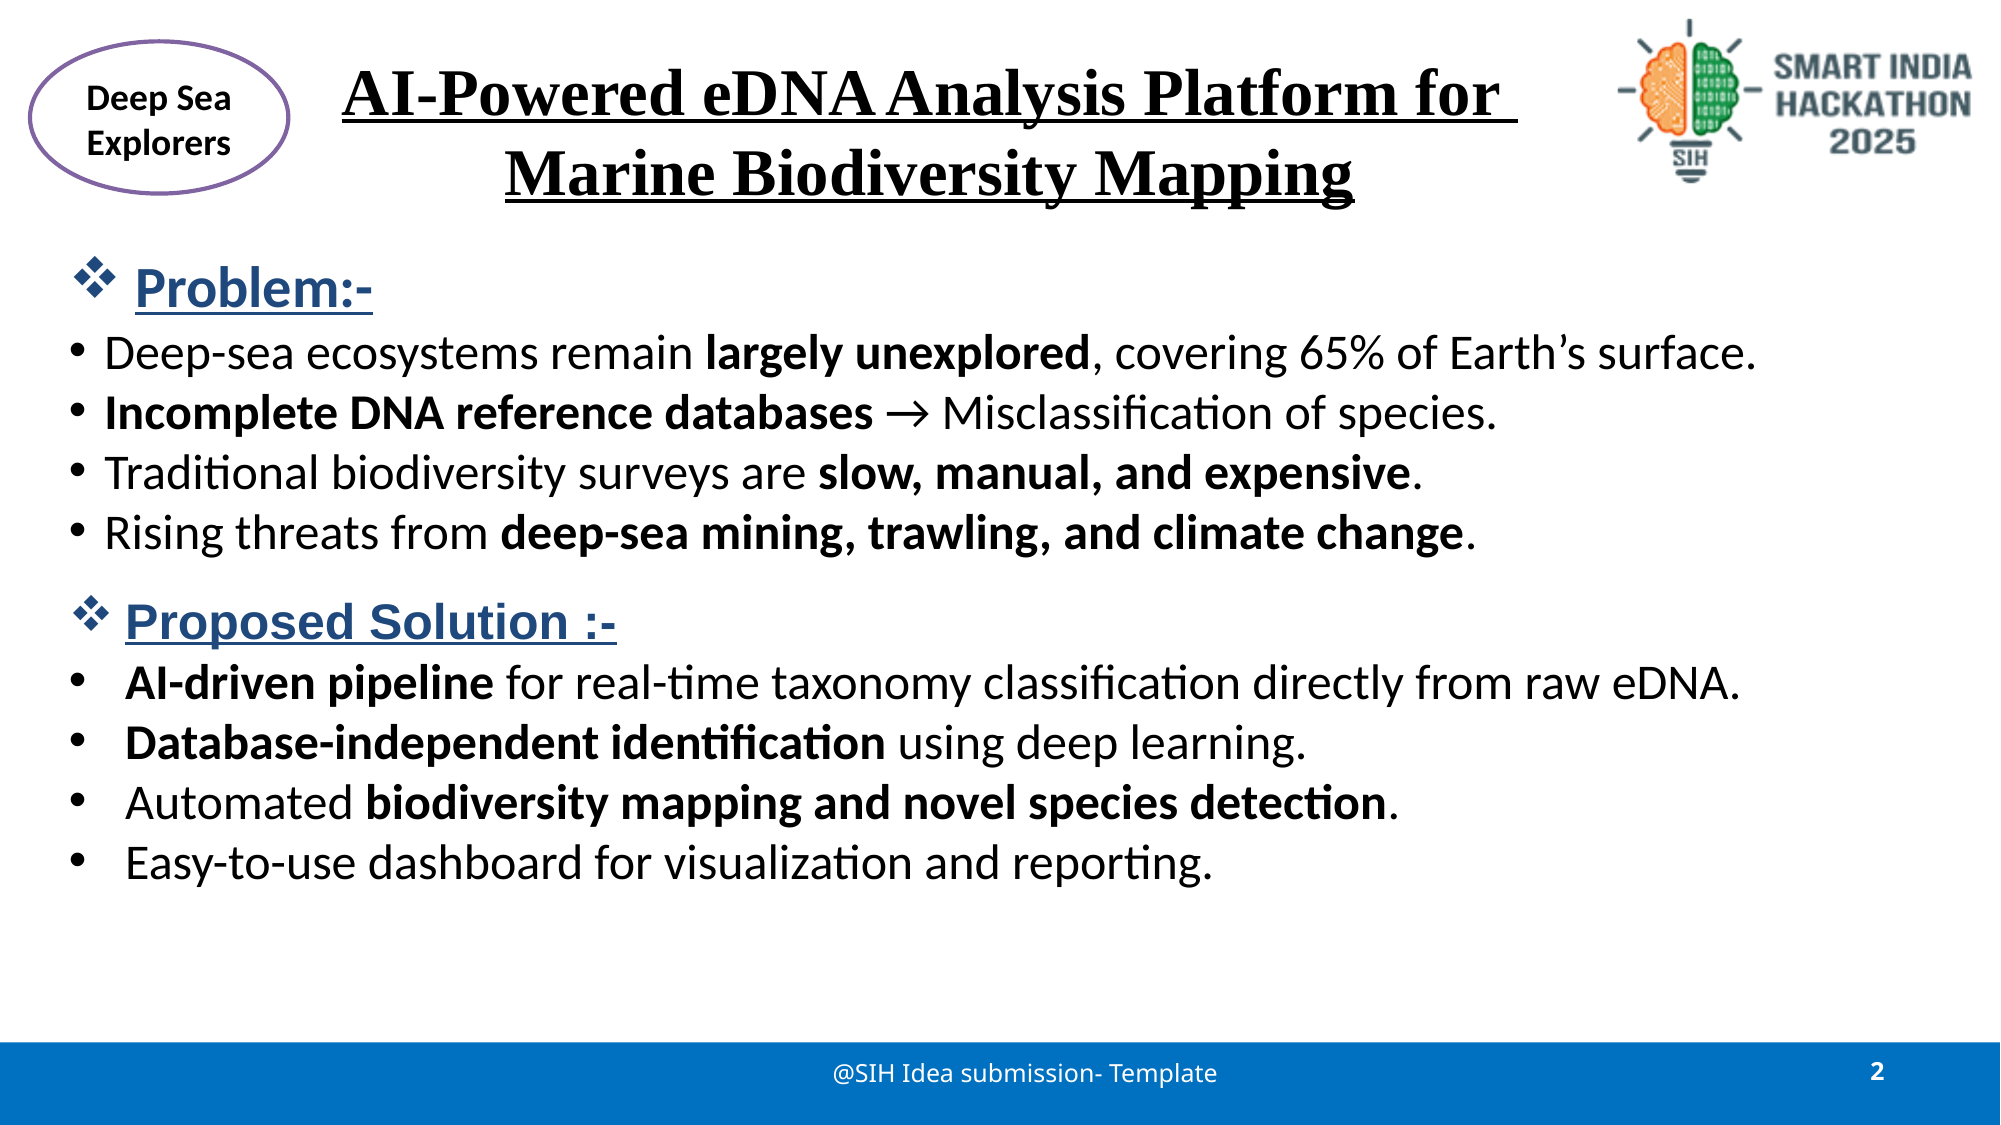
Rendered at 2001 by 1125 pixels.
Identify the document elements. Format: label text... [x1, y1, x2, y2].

title AI-Powered eDNA Analysis Platform for Marine Biodiversity Mapping [29, 0, 1831, 188]
picture [1614, 9, 1977, 194]
slide_number 2 [1433, 1042, 1900, 1103]
footer @SIH Idea submission- Template [762, 1042, 1289, 1103]
text_box Problem:- Deep-sea ecosystems remain largely unexplored, covering 65% of Earth’s surface. Incomplete DNA reference databases → Misclassification of species. Traditional biodiversity surveys are slow, manual, and expensive. Rising threats from deep-sea mining, trawling, and climate change. Proposed Solution :- AI-driven pipeline for real-time taxonomy classification directly from raw eDNA. Database-independent identification using deep learning. Automated biodiversity mapping and novel species detection. Easy-to-use dashboard for visualization and reporting. [54, 242, 1900, 897]
text_box [0, 1042, 2000, 1125]
text_box Deep Sea Explorers [27, 39, 291, 196]
